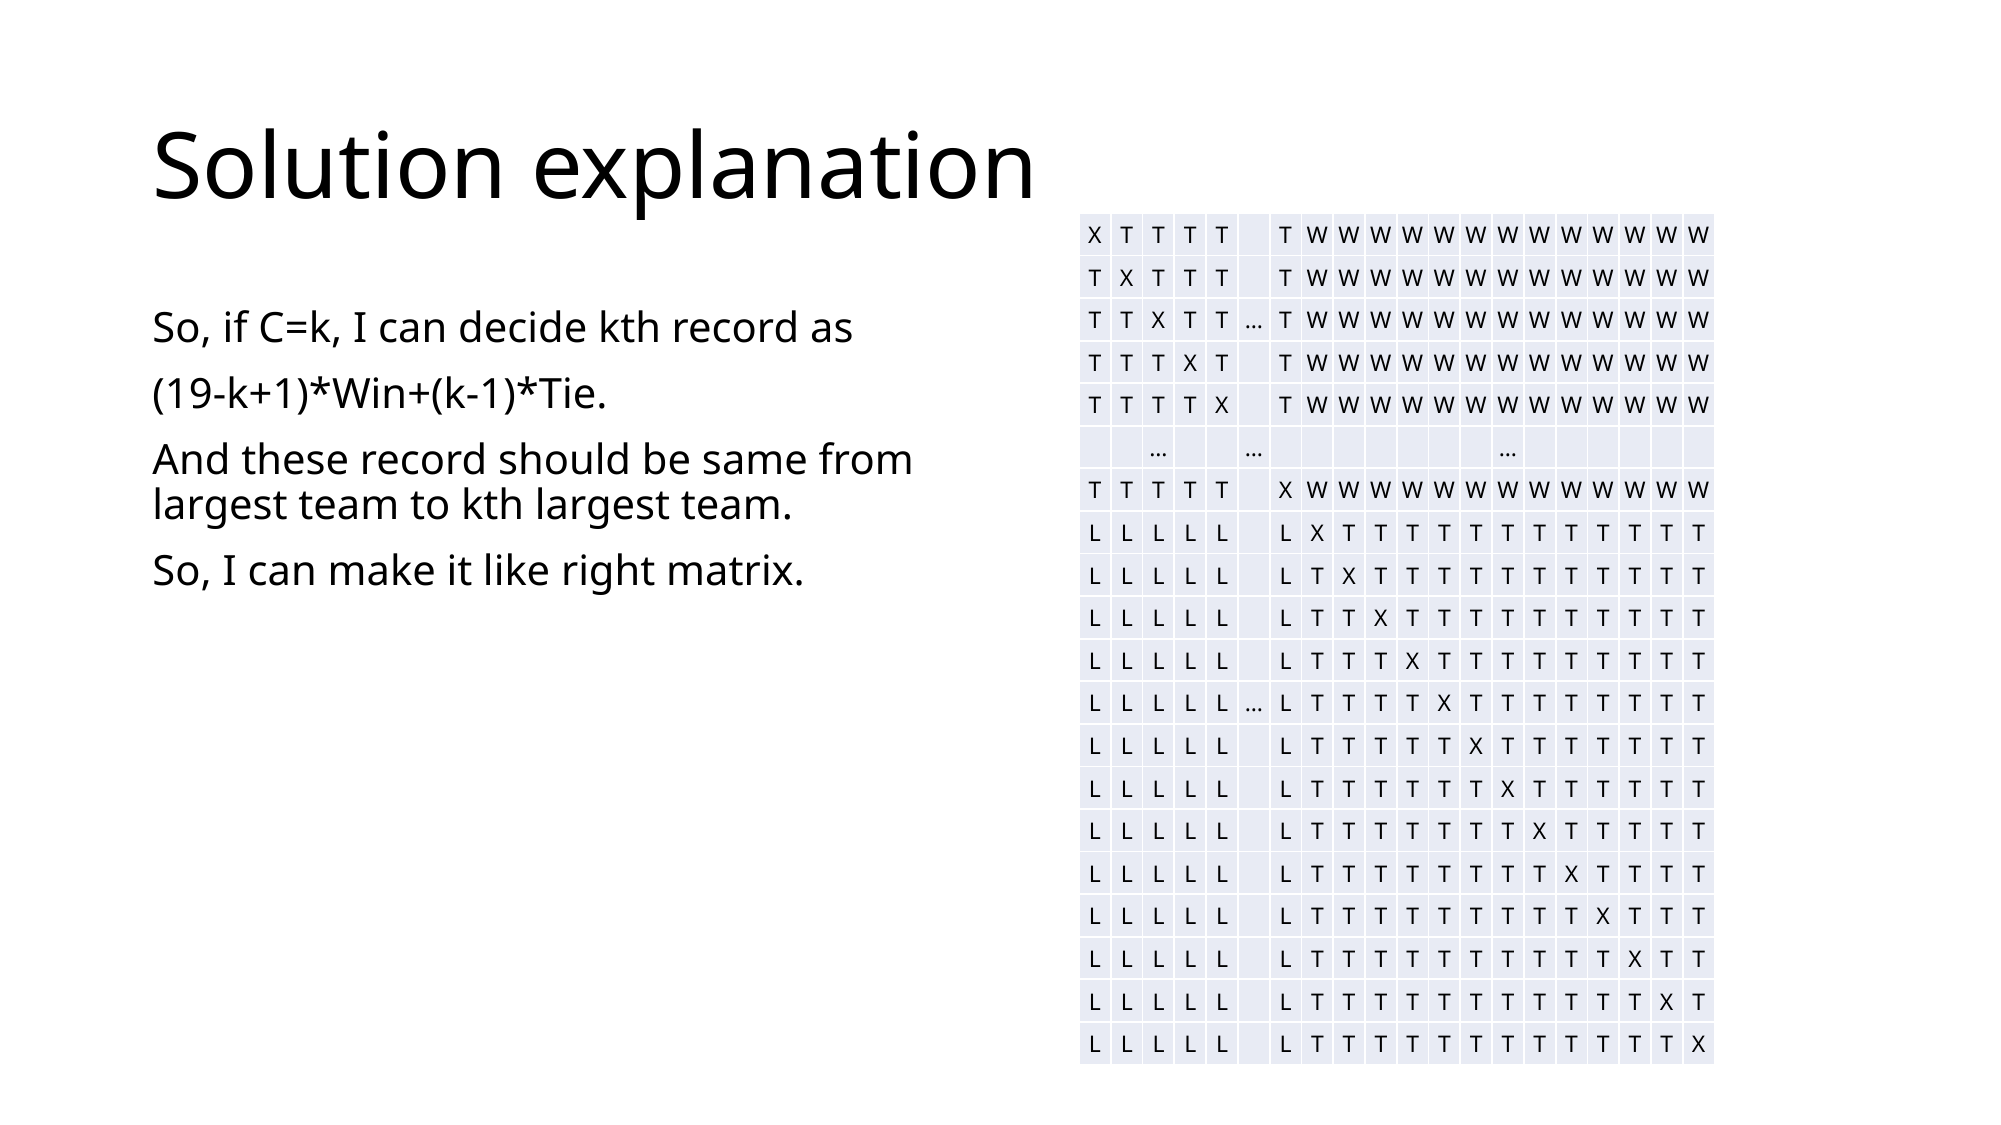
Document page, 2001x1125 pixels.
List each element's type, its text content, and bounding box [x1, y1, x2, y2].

table_cell W [1398, 384, 1428, 425]
table_cell X [1652, 980, 1682, 1021]
table_cell W [1620, 384, 1650, 425]
table_cell T [1620, 512, 1650, 553]
table_cell T [1525, 895, 1555, 936]
table_cell T [1684, 895, 1714, 936]
table_cell [1334, 427, 1364, 467]
table_cell T [1302, 682, 1332, 723]
table_header X [1080, 214, 1110, 255]
table_cell W [1652, 256, 1682, 297]
table_cell W [1398, 342, 1428, 382]
table_cell L [1143, 597, 1173, 638]
table_cell T [1366, 554, 1396, 595]
table_cell T [1652, 1023, 1682, 1064]
table_cell T [1684, 597, 1714, 638]
table_cell X [1429, 682, 1459, 723]
table_cell … [1239, 299, 1269, 340]
table_header W [1493, 214, 1523, 255]
table_cell X [1143, 299, 1173, 340]
table_cell T [1652, 852, 1682, 893]
table_header T [1143, 214, 1173, 255]
table_cell T [1302, 597, 1332, 638]
table_cell T [1684, 554, 1714, 595]
table_cell T [1080, 342, 1110, 382]
table_cell X [1112, 256, 1142, 297]
table_cell L [1143, 852, 1173, 893]
table_cell T [1334, 597, 1364, 638]
table_cell W [1429, 469, 1459, 510]
table_cell T [1112, 384, 1142, 425]
table_cell W [1620, 256, 1650, 297]
table_cell T [1366, 682, 1396, 723]
table_cell T [1302, 1023, 1332, 1064]
table_cell T [1334, 1023, 1364, 1064]
table_cell T [1366, 895, 1396, 936]
table_cell W [1334, 384, 1364, 425]
table_cell W [1302, 469, 1332, 510]
table_cell T [1493, 1023, 1523, 1064]
table_cell L [1175, 852, 1205, 893]
table_cell T [1652, 725, 1682, 766]
table_cell L [1207, 725, 1237, 766]
table_cell T [1271, 342, 1301, 382]
table_cell L [1271, 597, 1301, 638]
table_cell L [1207, 938, 1237, 978]
table_cell T [1334, 640, 1364, 680]
table_cell T [1588, 512, 1618, 553]
table_cell L [1143, 895, 1173, 936]
table_cell T [1493, 597, 1523, 638]
table_cell L [1112, 554, 1142, 595]
table_cell T [1366, 767, 1396, 808]
table_cell W [1557, 299, 1587, 340]
table_cell T [1557, 938, 1587, 978]
table_cell T [1493, 895, 1523, 936]
table_cell W [1366, 384, 1396, 425]
table_cell T [1620, 852, 1650, 893]
table_cell T [1684, 725, 1714, 766]
table_cell [1239, 256, 1269, 297]
table_cell [1239, 980, 1269, 1021]
table_cell T [1334, 810, 1364, 851]
table_cell L [1112, 640, 1142, 680]
table_cell L [1143, 938, 1173, 978]
table_cell T [1684, 980, 1714, 1021]
table_cell L [1271, 1023, 1301, 1064]
table_cell T [1620, 980, 1650, 1021]
table_cell T [1398, 512, 1428, 553]
table_cell L [1143, 554, 1173, 595]
table_cell W [1525, 384, 1555, 425]
table_cell T [1461, 640, 1491, 680]
table_cell T [1652, 895, 1682, 936]
table_cell T [1525, 554, 1555, 595]
table_cell T [1493, 512, 1523, 553]
table_cell T [1652, 640, 1682, 680]
table_cell L [1175, 810, 1205, 851]
table_cell T [1429, 597, 1459, 638]
table_cell T [1461, 512, 1491, 553]
table_cell [1525, 427, 1555, 467]
table_cell T [1080, 469, 1110, 510]
table_cell L [1207, 895, 1237, 936]
table_cell T [1398, 725, 1428, 766]
table_cell W [1334, 469, 1364, 510]
table_cell T [1334, 512, 1364, 553]
table_cell [1557, 427, 1587, 467]
table_cell T [1080, 256, 1110, 297]
table_cell [1366, 427, 1396, 467]
table_cell W [1334, 256, 1364, 297]
table_cell W [1588, 469, 1618, 510]
table_cell T [1143, 384, 1173, 425]
table_header T [1112, 214, 1142, 255]
table_header W [1620, 214, 1650, 255]
table_cell W [1588, 342, 1618, 382]
table_cell T [1112, 342, 1142, 382]
table_cell T [1334, 725, 1364, 766]
table_cell T [1366, 980, 1396, 1021]
table_cell T [1398, 1023, 1428, 1064]
table_cell W [1684, 384, 1714, 425]
table_cell [1588, 427, 1618, 467]
table_cell T [1493, 980, 1523, 1021]
table_cell … [1239, 682, 1269, 723]
table_cell L [1271, 682, 1301, 723]
table_cell L [1175, 1023, 1205, 1064]
table_cell T [1334, 682, 1364, 723]
table_cell X [1525, 810, 1555, 851]
table_cell L [1080, 682, 1110, 723]
table_cell L [1112, 938, 1142, 978]
table_cell T [1366, 810, 1396, 851]
table_cell T [1175, 256, 1205, 297]
table_cell T [1588, 852, 1618, 893]
table_cell W [1493, 469, 1523, 510]
table_cell [1239, 384, 1269, 425]
list So, if C=k, I can decide kth record as (19-k+1)*Win+(k-1)*Tie. And these record should be same from largest team to kth largest team. So, I can make it like right matrix. [137, 299, 1029, 1014]
table_cell L [1080, 597, 1110, 638]
table_cell T [1334, 767, 1364, 808]
table_cell L [1080, 810, 1110, 851]
table_cell W [1429, 342, 1459, 382]
table_cell [1461, 427, 1491, 467]
table_cell [1239, 1023, 1269, 1064]
table_cell T [1684, 682, 1714, 723]
table_cell L [1271, 767, 1301, 808]
table_cell [1175, 427, 1205, 467]
table_cell L [1080, 512, 1110, 553]
table_cell W [1588, 384, 1618, 425]
table_cell W [1588, 299, 1618, 340]
table_cell L [1271, 938, 1301, 978]
table_cell T [1461, 682, 1491, 723]
table_cell L [1112, 512, 1142, 553]
table_cell T [1207, 299, 1237, 340]
table_cell T [1461, 554, 1491, 595]
table_cell W [1302, 299, 1332, 340]
table_cell X [1366, 597, 1396, 638]
table_cell L [1143, 1023, 1173, 1064]
table_cell [1239, 810, 1269, 851]
table_cell T [1525, 597, 1555, 638]
table_cell L [1207, 640, 1237, 680]
table_cell L [1112, 725, 1142, 766]
table_cell T [1271, 299, 1301, 340]
table_cell T [1557, 980, 1587, 1021]
table_cell X [1302, 512, 1332, 553]
table_cell L [1080, 725, 1110, 766]
table_cell T [1525, 980, 1555, 1021]
table_cell X [1175, 342, 1205, 382]
table_cell T [1557, 512, 1587, 553]
table_cell T [1557, 767, 1587, 808]
table_cell W [1557, 256, 1587, 297]
table_cell T [1302, 980, 1332, 1021]
table_cell T [1143, 256, 1173, 297]
table_cell T [1620, 725, 1650, 766]
table_cell T [1684, 852, 1714, 893]
table_header W [1588, 214, 1618, 255]
table_cell X [1334, 554, 1364, 595]
table_cell W [1684, 469, 1714, 510]
table_cell L [1112, 810, 1142, 851]
table_cell W [1334, 342, 1364, 382]
table_cell T [1557, 554, 1587, 595]
table_cell L [1080, 852, 1110, 893]
table_cell T [1429, 1023, 1459, 1064]
table_cell [1080, 427, 1110, 467]
table_cell W [1525, 256, 1555, 297]
table_cell T [1620, 895, 1650, 936]
table_cell W [1366, 469, 1396, 510]
table_cell L [1080, 767, 1110, 808]
table_cell L [1143, 512, 1173, 553]
table_cell X [1271, 469, 1301, 510]
table_cell T [1557, 1023, 1587, 1064]
table_cell W [1684, 256, 1714, 297]
table_cell W [1334, 299, 1364, 340]
table_cell W [1493, 342, 1523, 382]
table_cell T [1271, 384, 1301, 425]
table_cell T [1302, 767, 1332, 808]
table_cell L [1080, 554, 1110, 595]
table_cell L [1080, 640, 1110, 680]
table_cell T [1557, 895, 1587, 936]
table_cell T [1302, 725, 1332, 766]
table_cell T [1588, 980, 1618, 1021]
table_cell T [1525, 852, 1555, 893]
table_header [1239, 214, 1269, 255]
table_cell T [1429, 810, 1459, 851]
table_cell L [1271, 895, 1301, 936]
table_cell L [1080, 895, 1110, 936]
table_cell T [1175, 384, 1205, 425]
table_cell T [1684, 938, 1714, 978]
table_cell T [1652, 938, 1682, 978]
table_cell T [1652, 767, 1682, 808]
table_cell T [1620, 767, 1650, 808]
table_cell T [1143, 342, 1173, 382]
table_cell T [1334, 938, 1364, 978]
table_cell L [1175, 767, 1205, 808]
table_cell T [1429, 554, 1459, 595]
table_header W [1684, 214, 1714, 255]
table_cell T [1652, 597, 1682, 638]
table_cell W [1588, 256, 1618, 297]
table_cell L [1175, 554, 1205, 595]
table_cell T [1398, 810, 1428, 851]
table_cell W [1461, 342, 1491, 382]
table_cell T [1398, 597, 1428, 638]
table_cell T [1588, 810, 1618, 851]
table_cell L [1080, 980, 1110, 1021]
table_cell [1239, 640, 1269, 680]
table_cell [1239, 938, 1269, 978]
table_cell L [1143, 725, 1173, 766]
table_cell T [1652, 682, 1682, 723]
table_cell T [1366, 938, 1396, 978]
table_cell L [1175, 895, 1205, 936]
table_cell T [1112, 469, 1142, 510]
table_cell T [1366, 512, 1396, 553]
table_cell [1271, 427, 1301, 467]
table_cell T [1525, 938, 1555, 978]
table_header T [1207, 214, 1237, 255]
table_cell W [1461, 256, 1491, 297]
table_cell [1207, 427, 1237, 467]
table_cell L [1271, 512, 1301, 553]
table_cell … [1239, 427, 1269, 467]
table_cell [1239, 767, 1269, 808]
table_cell T [1398, 895, 1428, 936]
table_cell [1239, 512, 1269, 553]
table_cell [1239, 895, 1269, 936]
table_cell W [1398, 299, 1428, 340]
table_cell X [1684, 1023, 1714, 1064]
table_cell W [1429, 299, 1459, 340]
table_cell L [1207, 980, 1237, 1021]
table_cell W [1302, 342, 1332, 382]
table_cell T [1461, 810, 1491, 851]
table_cell X [1493, 767, 1523, 808]
table_cell T [1557, 810, 1587, 851]
table_cell W [1429, 384, 1459, 425]
table_cell T [1525, 1023, 1555, 1064]
table_cell [1302, 427, 1332, 467]
table_cell L [1112, 895, 1142, 936]
table_cell [1398, 427, 1428, 467]
table_cell [1239, 554, 1269, 595]
table_cell W [1620, 469, 1650, 510]
table_header W [1398, 214, 1428, 255]
table_cell T [1398, 767, 1428, 808]
table_cell [1239, 852, 1269, 893]
table_cell T [1588, 682, 1618, 723]
table_header W [1525, 214, 1555, 255]
table_cell T [1525, 682, 1555, 723]
table_cell T [1620, 682, 1650, 723]
table_cell L [1207, 597, 1237, 638]
table_cell T [1493, 554, 1523, 595]
table_cell T [1334, 852, 1364, 893]
table_cell L [1207, 852, 1237, 893]
table_cell T [1493, 852, 1523, 893]
table_cell X [1207, 384, 1237, 425]
table_cell W [1557, 384, 1587, 425]
table_cell W [1557, 342, 1587, 382]
table_cell L [1175, 725, 1205, 766]
table_cell T [1143, 469, 1173, 510]
table_cell T [1588, 640, 1618, 680]
table_header T [1271, 214, 1301, 255]
table_cell T [1366, 1023, 1396, 1064]
table_cell T [1588, 554, 1618, 595]
table_header W [1461, 214, 1491, 255]
table_cell L [1143, 767, 1173, 808]
table_cell T [1207, 342, 1237, 382]
table_cell T [1334, 895, 1364, 936]
table_cell L [1207, 682, 1237, 723]
table_cell X [1557, 852, 1587, 893]
table_cell L [1112, 682, 1142, 723]
table_cell W [1620, 342, 1650, 382]
table_header W [1652, 214, 1682, 255]
table_cell L [1207, 767, 1237, 808]
table_cell L [1112, 597, 1142, 638]
table_cell L [1112, 1023, 1142, 1064]
table_cell T [1684, 767, 1714, 808]
table_cell L [1143, 682, 1173, 723]
table_cell T [1207, 256, 1237, 297]
table_cell [1652, 427, 1682, 467]
table_cell W [1525, 342, 1555, 382]
table_cell T [1271, 256, 1301, 297]
table_cell L [1175, 682, 1205, 723]
table_cell T [1398, 980, 1428, 1021]
table_cell T [1493, 682, 1523, 723]
table_cell L [1175, 640, 1205, 680]
table_cell T [1080, 299, 1110, 340]
table_cell T [1461, 980, 1491, 1021]
table_cell T [1620, 1023, 1650, 1064]
table_cell T [1493, 938, 1523, 978]
title Solution explanation [137, 59, 1863, 278]
table_cell T [1588, 725, 1618, 766]
table_cell T [1588, 938, 1618, 978]
table_cell T [1302, 554, 1332, 595]
table_cell L [1271, 640, 1301, 680]
table_cell W [1652, 384, 1682, 425]
table_cell T [1175, 299, 1205, 340]
table_cell T [1334, 980, 1364, 1021]
table_cell L [1271, 852, 1301, 893]
table_cell W [1302, 256, 1332, 297]
table_cell T [1398, 938, 1428, 978]
table_cell L [1080, 938, 1110, 978]
table_cell T [1398, 852, 1428, 893]
table_cell … [1143, 427, 1173, 467]
table_cell L [1175, 597, 1205, 638]
table_cell W [1525, 299, 1555, 340]
table_cell T [1461, 938, 1491, 978]
table_cell T [1429, 512, 1459, 553]
table_cell T [1588, 1023, 1618, 1064]
table_cell [1239, 342, 1269, 382]
table_cell W [1398, 469, 1428, 510]
table_cell T [1620, 554, 1650, 595]
table_cell L [1175, 512, 1205, 553]
table_cell X [1398, 640, 1428, 680]
table_cell T [1652, 810, 1682, 851]
table_cell T [1461, 767, 1491, 808]
table_cell T [1557, 725, 1587, 766]
table_cell W [1684, 299, 1714, 340]
table_cell [1239, 725, 1269, 766]
table_cell [1239, 469, 1269, 510]
table_cell W [1366, 256, 1396, 297]
table_cell T [1429, 938, 1459, 978]
table_cell L [1080, 1023, 1110, 1064]
table_cell W [1652, 299, 1682, 340]
table_cell L [1143, 810, 1173, 851]
table_cell L [1175, 980, 1205, 1021]
table_cell W [1429, 256, 1459, 297]
table_cell W [1493, 384, 1523, 425]
table_cell W [1525, 469, 1555, 510]
table_cell L [1143, 980, 1173, 1021]
table_cell W [1493, 256, 1523, 297]
table_cell X [1620, 938, 1650, 978]
table_cell L [1175, 938, 1205, 978]
table_cell [1620, 427, 1650, 467]
table_cell X [1588, 895, 1618, 936]
table_cell W [1652, 342, 1682, 382]
table_cell W [1461, 299, 1491, 340]
table_cell T [1461, 1023, 1491, 1064]
table_cell T [1684, 512, 1714, 553]
table_cell T [1493, 810, 1523, 851]
table_cell T [1366, 640, 1396, 680]
table_cell W [1557, 469, 1587, 510]
table_cell T [1398, 554, 1428, 595]
table_cell T [1493, 725, 1523, 766]
table_cell T [1080, 384, 1110, 425]
table_cell W [1461, 384, 1491, 425]
table_cell T [1461, 895, 1491, 936]
table_cell T [1525, 725, 1555, 766]
table_cell L [1271, 725, 1301, 766]
table_cell T [1620, 810, 1650, 851]
table_cell T [1366, 852, 1396, 893]
table_cell T [1302, 895, 1332, 936]
table_cell L [1207, 554, 1237, 595]
table_cell T [1112, 299, 1142, 340]
table_cell X [1461, 725, 1491, 766]
table_cell T [1302, 810, 1332, 851]
table_cell T [1429, 767, 1459, 808]
table_cell T [1302, 640, 1332, 680]
table_cell T [1429, 980, 1459, 1021]
table_cell T [1461, 852, 1491, 893]
table_cell [1429, 427, 1459, 467]
table_cell T [1652, 554, 1682, 595]
table_cell L [1207, 1023, 1237, 1064]
table_cell T [1557, 640, 1587, 680]
table_cell T [1398, 682, 1428, 723]
table_cell T [1429, 852, 1459, 893]
table_cell W [1493, 299, 1523, 340]
table_cell T [1525, 640, 1555, 680]
table_cell T [1175, 469, 1205, 510]
table_cell T [1429, 640, 1459, 680]
table_cell T [1588, 767, 1618, 808]
table_cell T [1557, 682, 1587, 723]
table_cell W [1620, 299, 1650, 340]
table_cell [1112, 427, 1142, 467]
table_cell … [1493, 427, 1523, 467]
table_header W [1366, 214, 1396, 255]
table_cell L [1271, 554, 1301, 595]
table_cell W [1652, 469, 1682, 510]
table_cell [1239, 597, 1269, 638]
table_header W [1557, 214, 1587, 255]
table_cell W [1302, 384, 1332, 425]
table_cell L [1143, 640, 1173, 680]
table_cell T [1302, 938, 1332, 978]
table_cell L [1112, 980, 1142, 1021]
table_cell T [1620, 597, 1650, 638]
table_cell W [1684, 342, 1714, 382]
table_cell L [1207, 512, 1237, 553]
table_cell T [1429, 895, 1459, 936]
table_cell T [1461, 597, 1491, 638]
table_header W [1429, 214, 1459, 255]
table_header W [1334, 214, 1364, 255]
table_cell W [1461, 469, 1491, 510]
table_cell T [1620, 640, 1650, 680]
table_header T [1175, 214, 1205, 255]
table_cell L [1207, 810, 1237, 851]
table_cell T [1493, 640, 1523, 680]
table_cell T [1207, 469, 1237, 510]
table_cell T [1429, 725, 1459, 766]
table_cell L [1271, 810, 1301, 851]
table_header W [1302, 214, 1332, 255]
table_cell T [1366, 725, 1396, 766]
table_cell T [1684, 810, 1714, 851]
table_cell T [1652, 512, 1682, 553]
table_cell T [1525, 767, 1555, 808]
table_cell L [1271, 980, 1301, 1021]
table_cell L [1112, 852, 1142, 893]
table_cell T [1588, 597, 1618, 638]
table_cell W [1366, 299, 1396, 340]
table_cell T [1525, 512, 1555, 553]
table_cell W [1366, 342, 1396, 382]
table_cell T [1684, 640, 1714, 680]
table_cell T [1557, 597, 1587, 638]
table_cell W [1398, 256, 1428, 297]
table_cell L [1112, 767, 1142, 808]
table_cell [1684, 427, 1714, 467]
table_cell T [1302, 852, 1332, 893]
